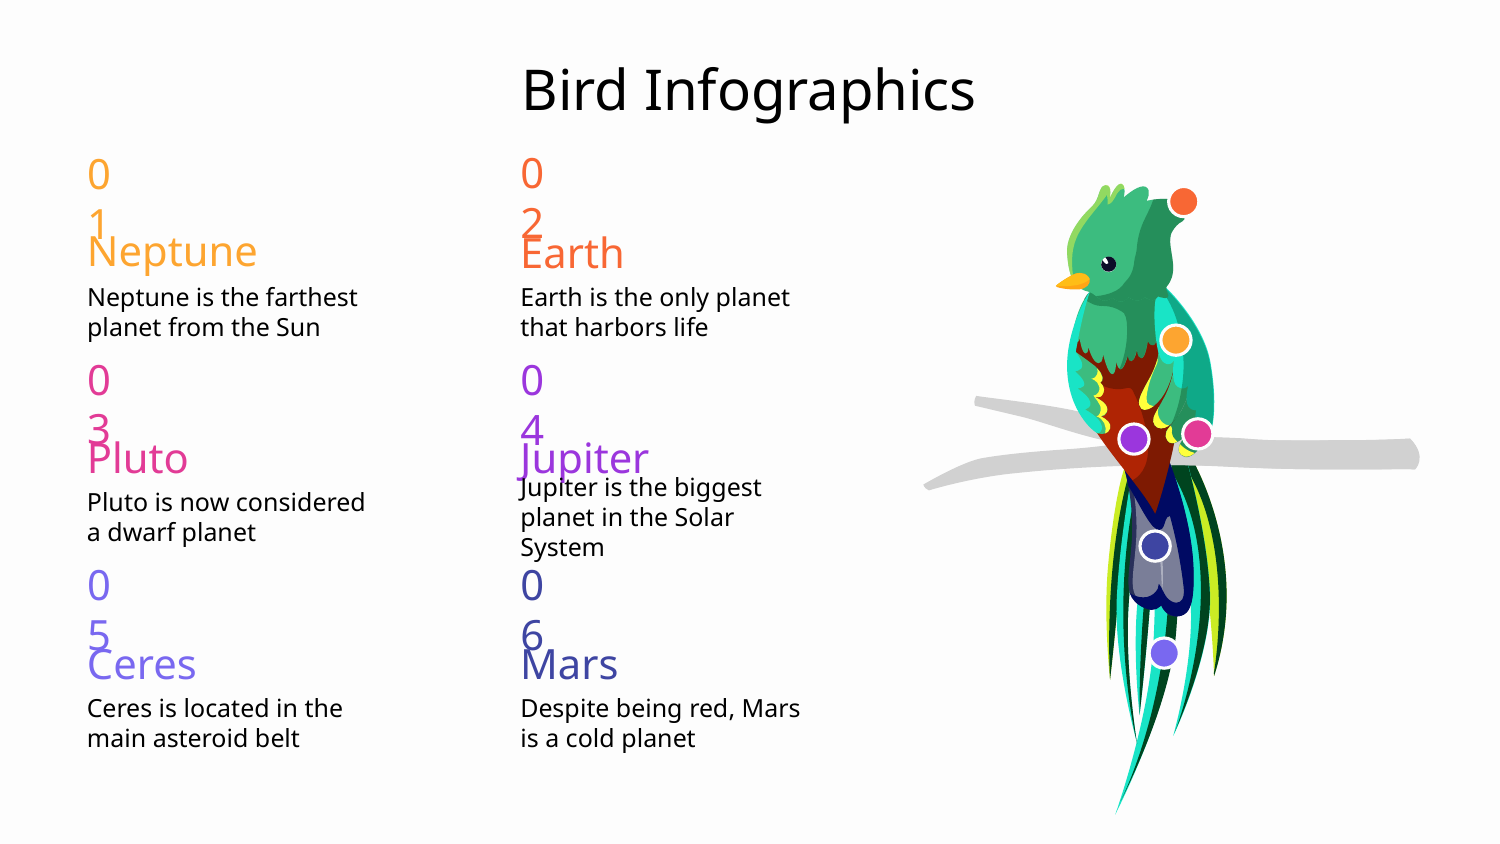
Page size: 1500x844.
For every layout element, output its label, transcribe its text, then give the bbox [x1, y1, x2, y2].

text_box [505, 383, 838, 561]
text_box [505, 588, 838, 767]
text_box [71, 383, 389, 561]
title Bird Infographics [73, 67, 1425, 108]
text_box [923, 183, 1429, 816]
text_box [505, 177, 823, 356]
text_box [71, 177, 389, 356]
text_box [71, 588, 389, 767]
